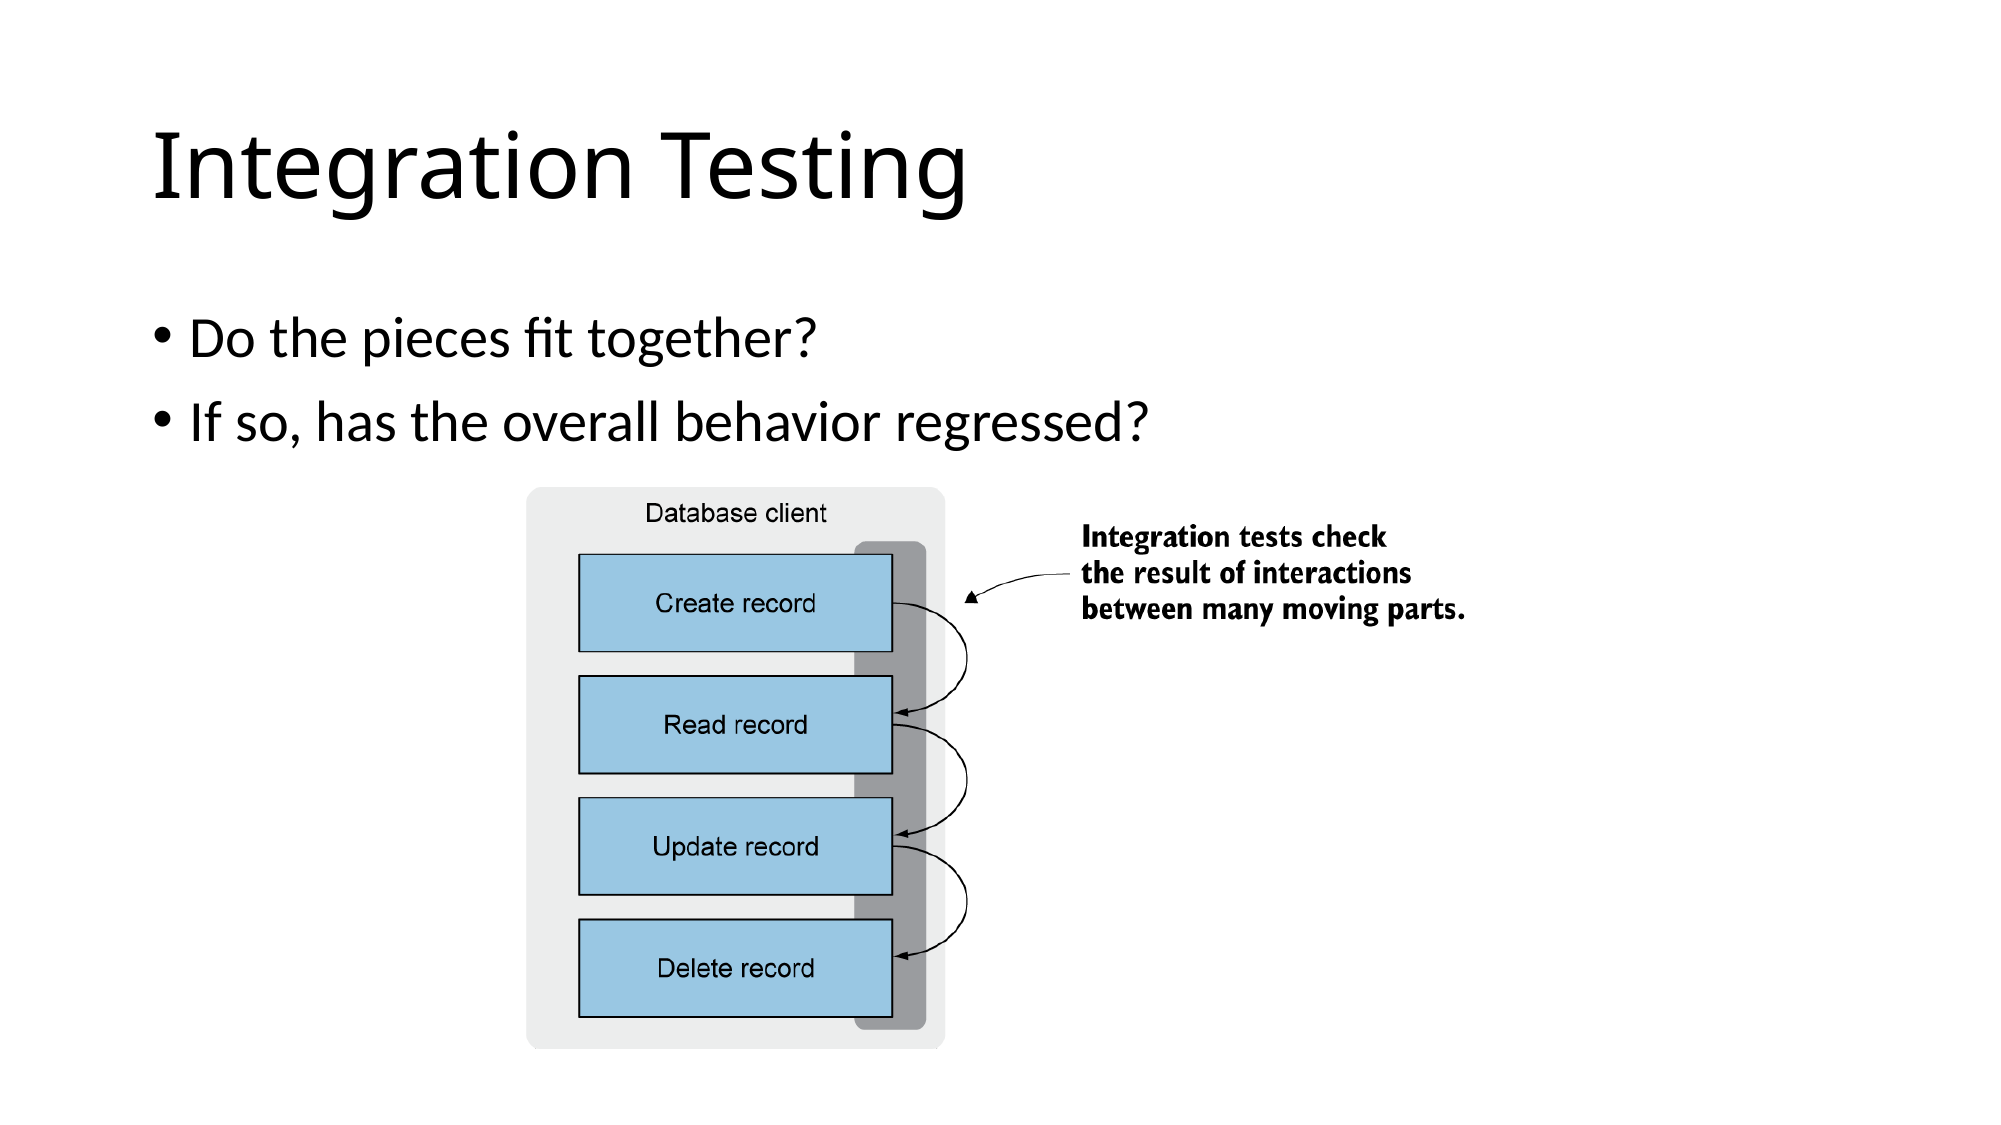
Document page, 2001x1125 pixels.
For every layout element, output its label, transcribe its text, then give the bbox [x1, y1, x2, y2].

picture [526, 487, 1474, 1049]
title Integration Testing [137, 59, 1863, 278]
list Do the pieces fit together? If so, has the overall behavior regressed? [137, 299, 1863, 1014]
